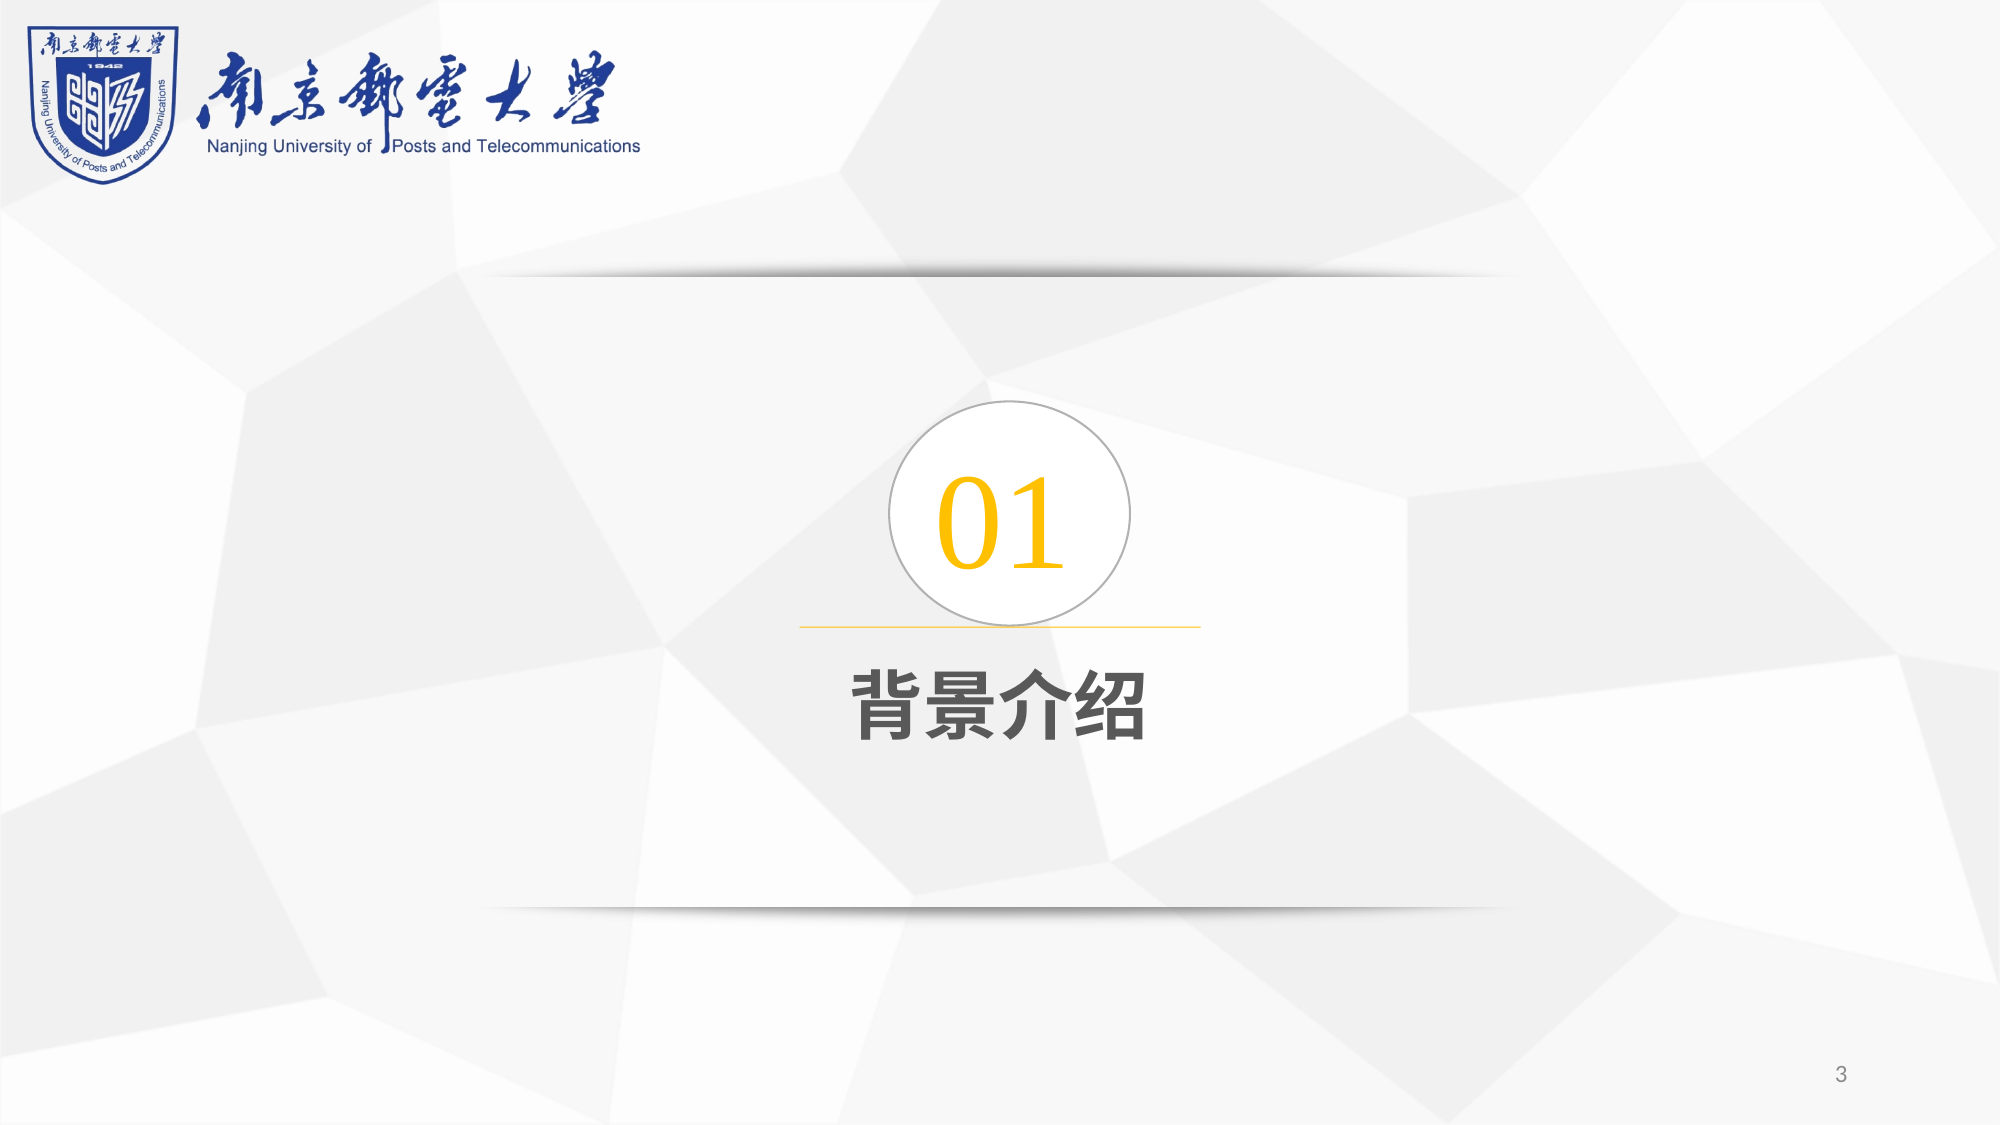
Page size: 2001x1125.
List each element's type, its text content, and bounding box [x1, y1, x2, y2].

slide_number 3 [1412, 1042, 1863, 1103]
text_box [418, 252, 1579, 932]
picture [0, 0, 2000, 1125]
